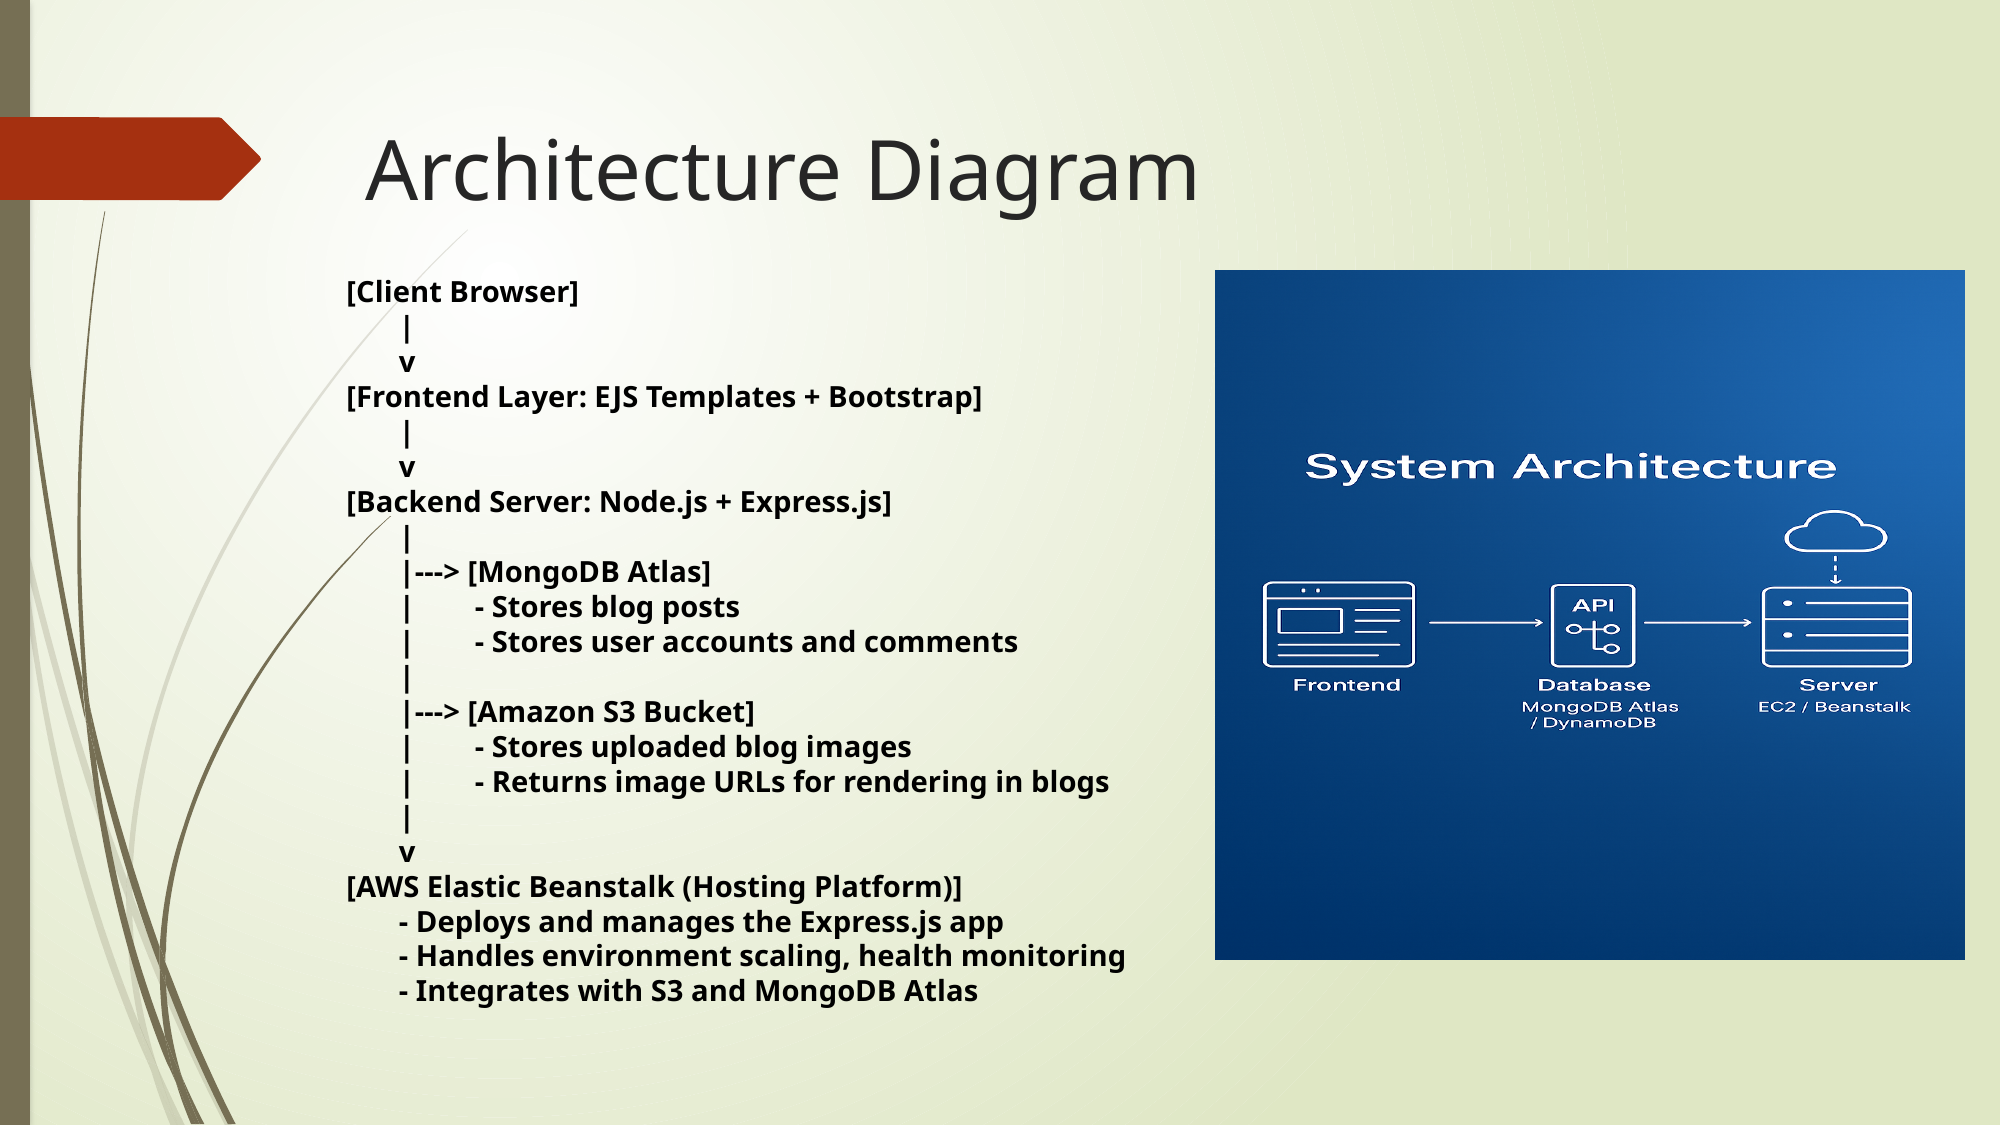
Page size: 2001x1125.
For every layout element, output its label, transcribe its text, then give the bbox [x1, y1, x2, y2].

title Architecture Diagram [350, 110, 1813, 321]
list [1215, 270, 1965, 960]
list [Client Browser] | v [Frontend Layer: EJS Templates + Bootstrap] | v [Backend Server: Node.js + Express.js] | |---> [MongoDB Atlas] | - Stores blog posts | - Stores user accounts and comments | |---> [Amazon S3 Bucket] | - Stores uploaded blog images | - Returns image URLs for rendering in blogs | v [AWS Elastic Beanstalk (Hosting Platform)] - Deploys and manages the Express.js app - Handles environment scaling, health monitoring - Integrates with S3 and MongoDB Atlas [331, 265, 1197, 1051]
